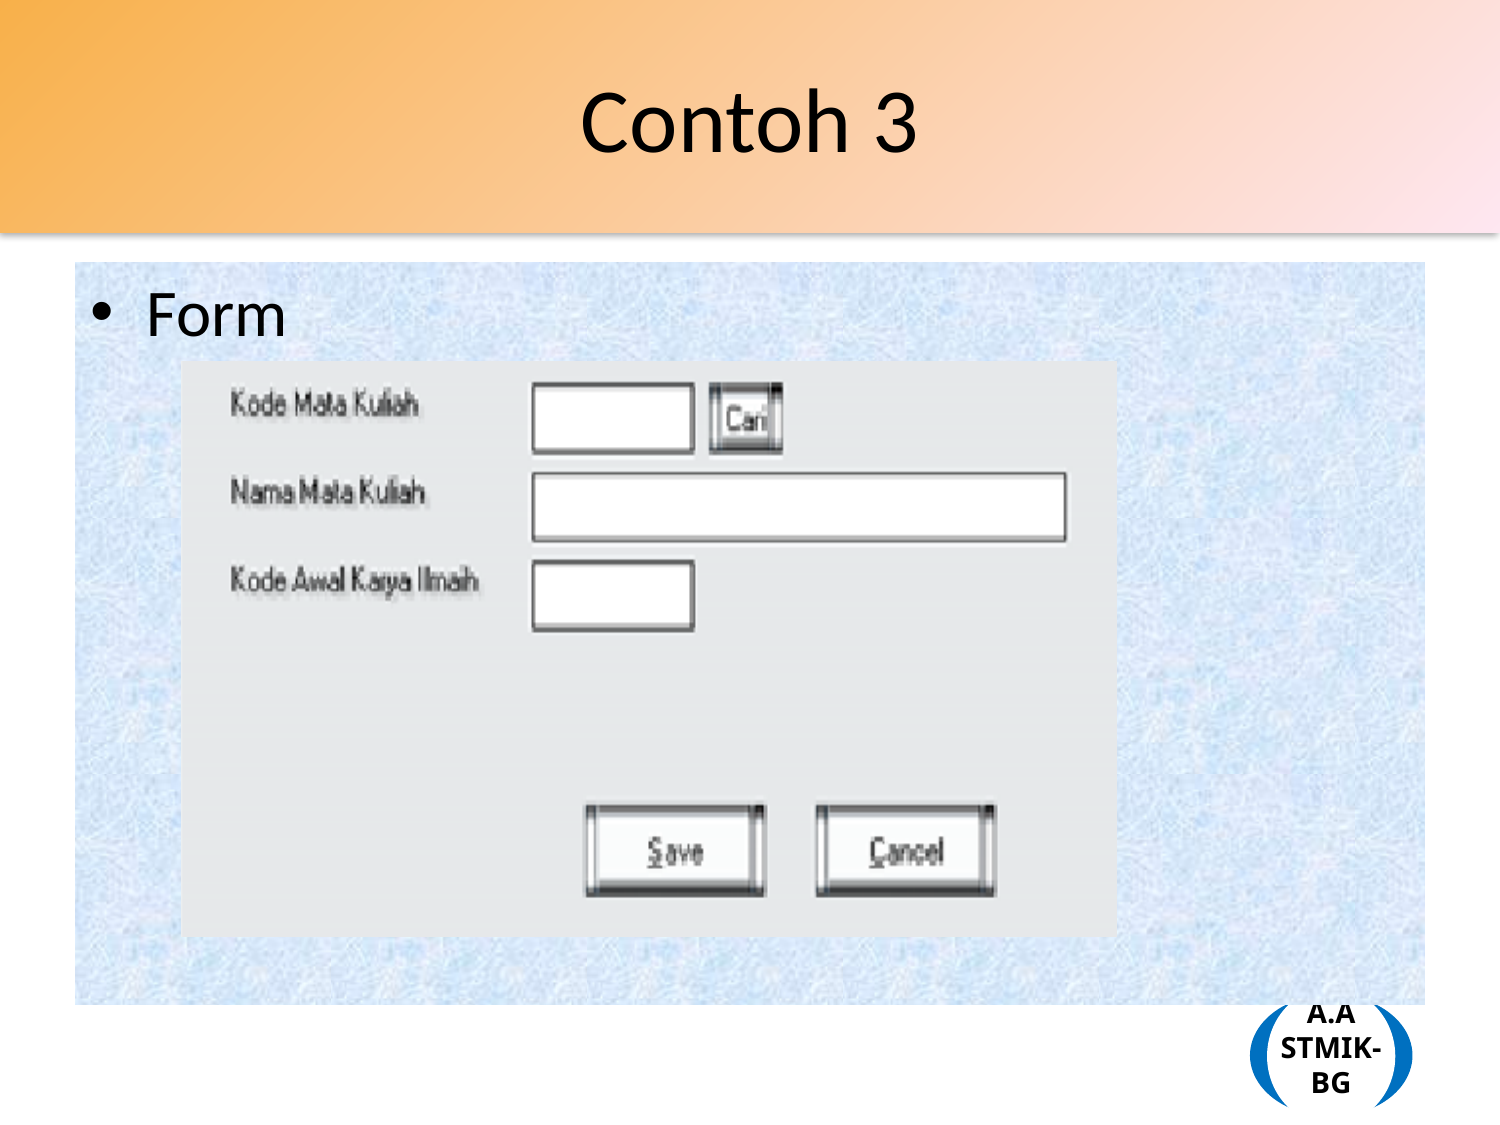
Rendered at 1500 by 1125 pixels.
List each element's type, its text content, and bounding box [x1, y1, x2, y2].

picture [181, 361, 1117, 938]
list Form [75, 262, 1425, 1005]
title Contoh 3 [0, 0, 1500, 233]
